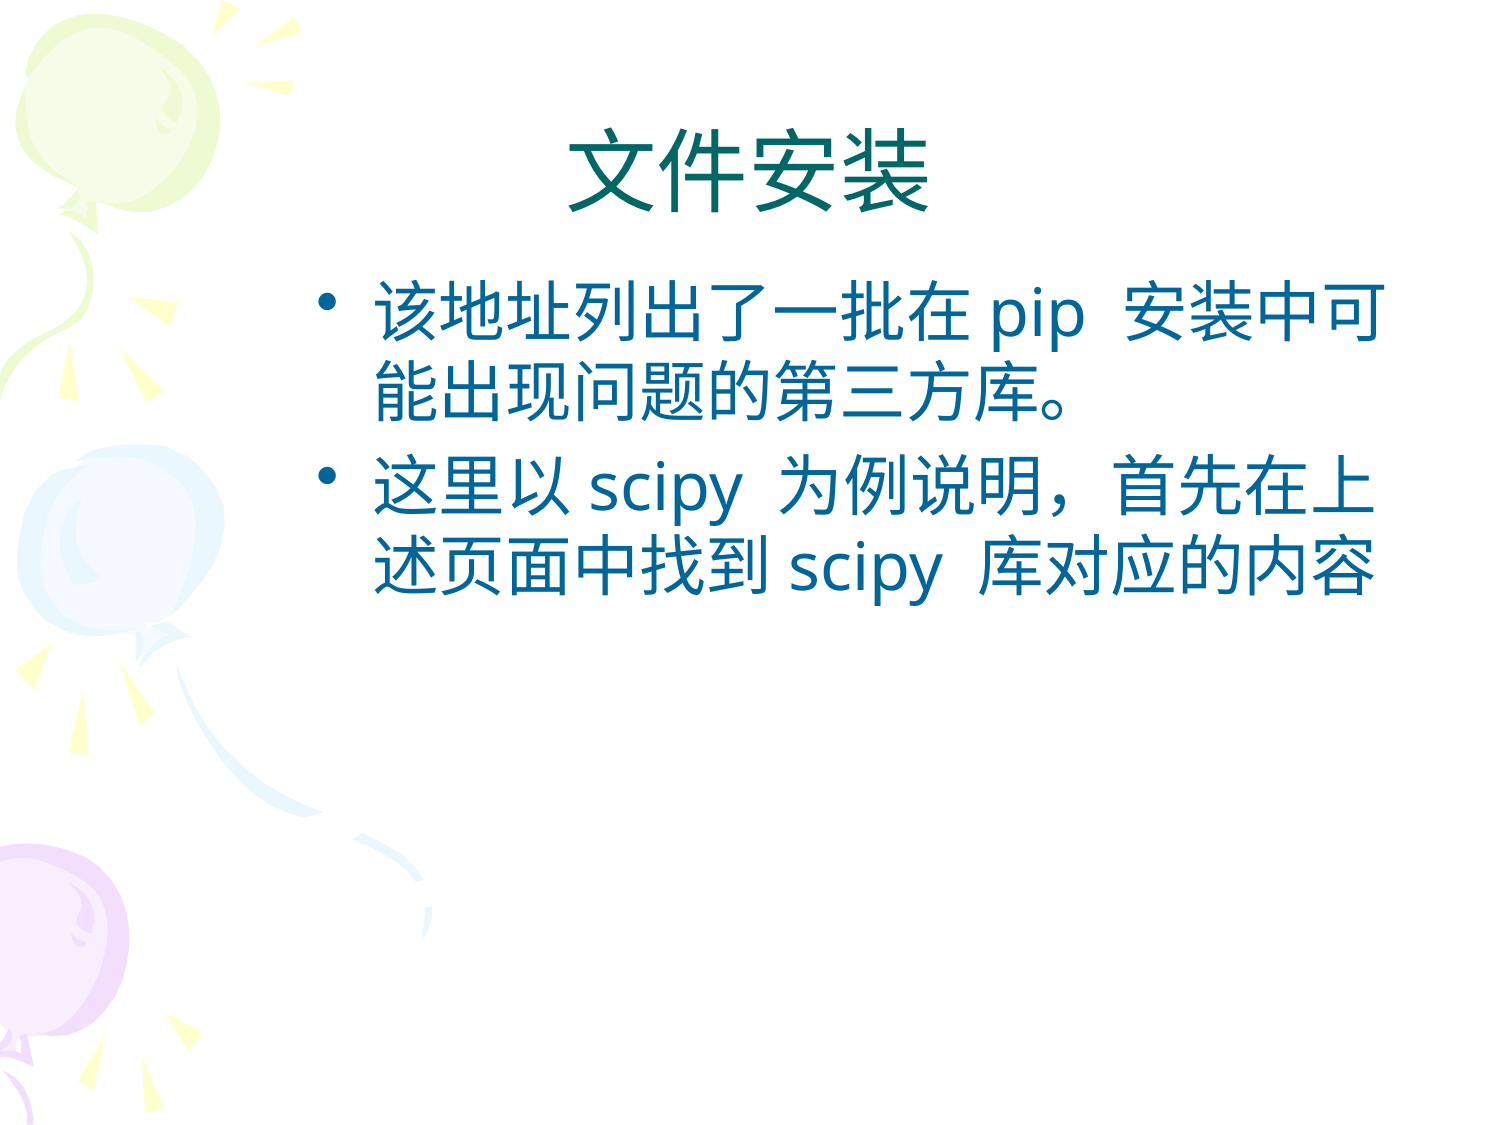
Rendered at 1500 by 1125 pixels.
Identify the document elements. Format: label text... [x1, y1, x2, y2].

title 文件安装 [72, 16, 1426, 233]
list 该地址列出了一批在pip 安装中可能出现问题的第三方库。 这里以scipy 为例说明，首先在上述页面中找到scipy 库对应的内容 [301, 262, 1425, 994]
